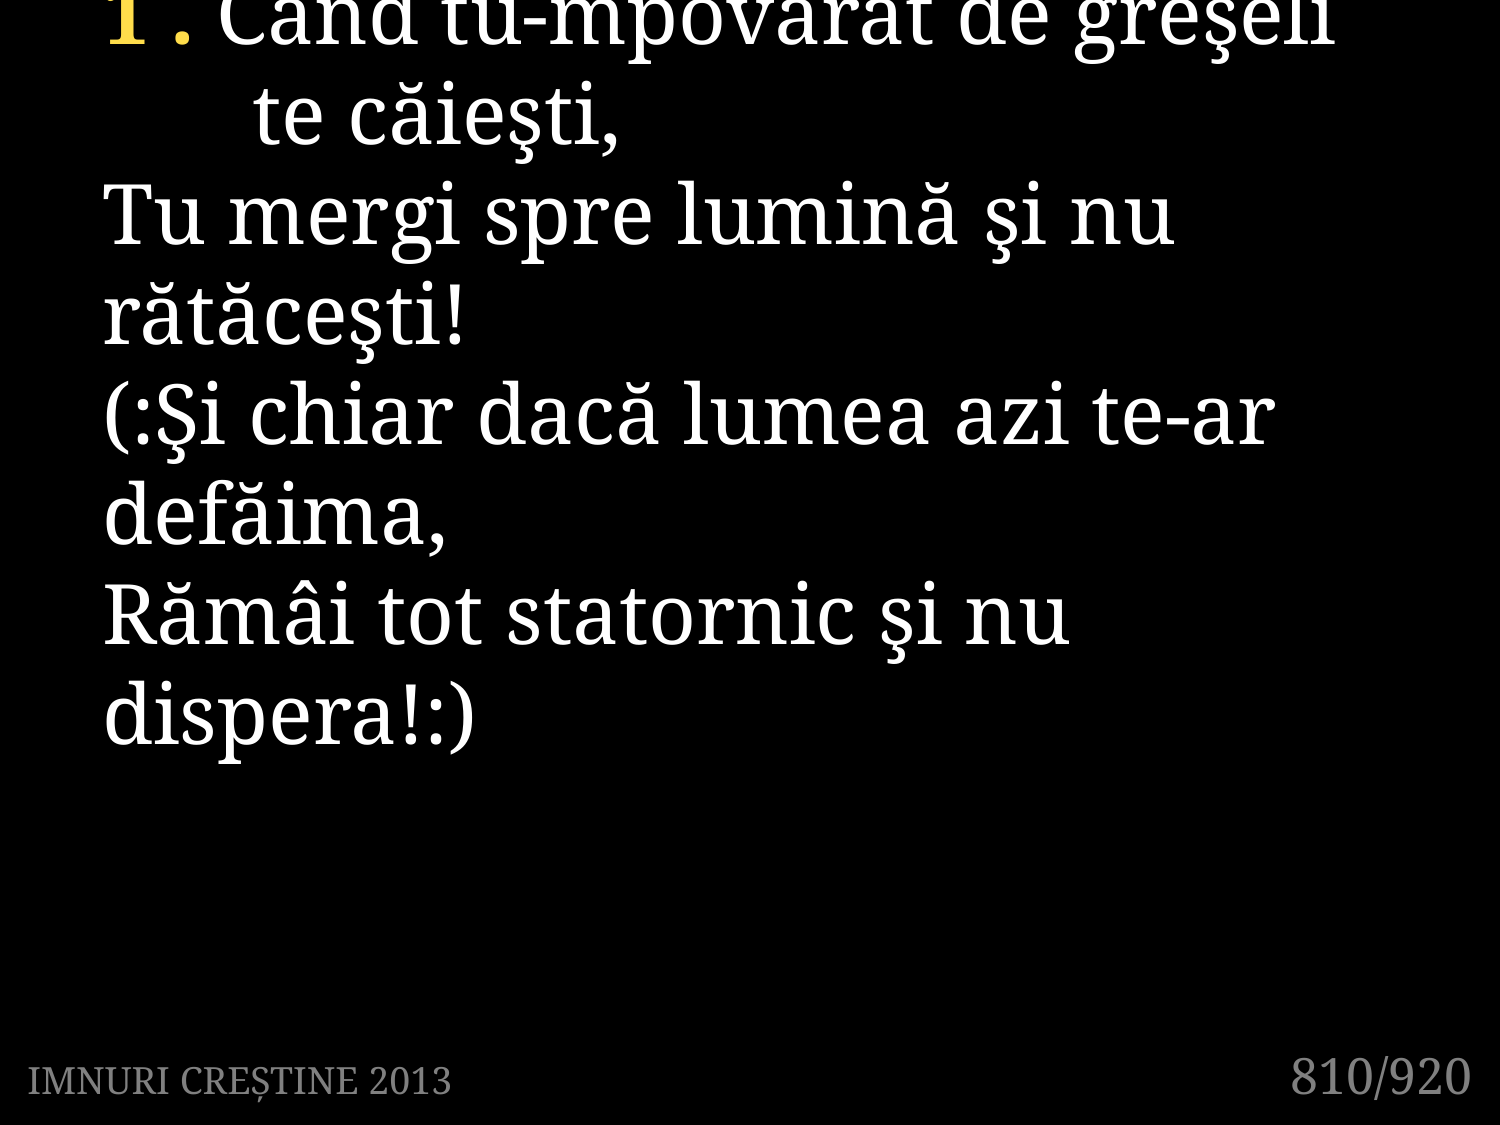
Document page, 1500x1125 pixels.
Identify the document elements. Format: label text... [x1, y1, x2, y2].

text_box 1 . Când tu-mpovărat de greşeli te căieşti, Tu mergi spre lumină şi nu rătăceşti! (:Şi chiar dacă lumea azi te-ar defăima, Rămâi tot statornic şi nu dispera!:) [87, 0, 1450, 769]
text_box IMNURI CREȘTINE 2013 [12, 1049, 637, 1110]
text_box 810/920 [637, 1037, 1488, 1113]
